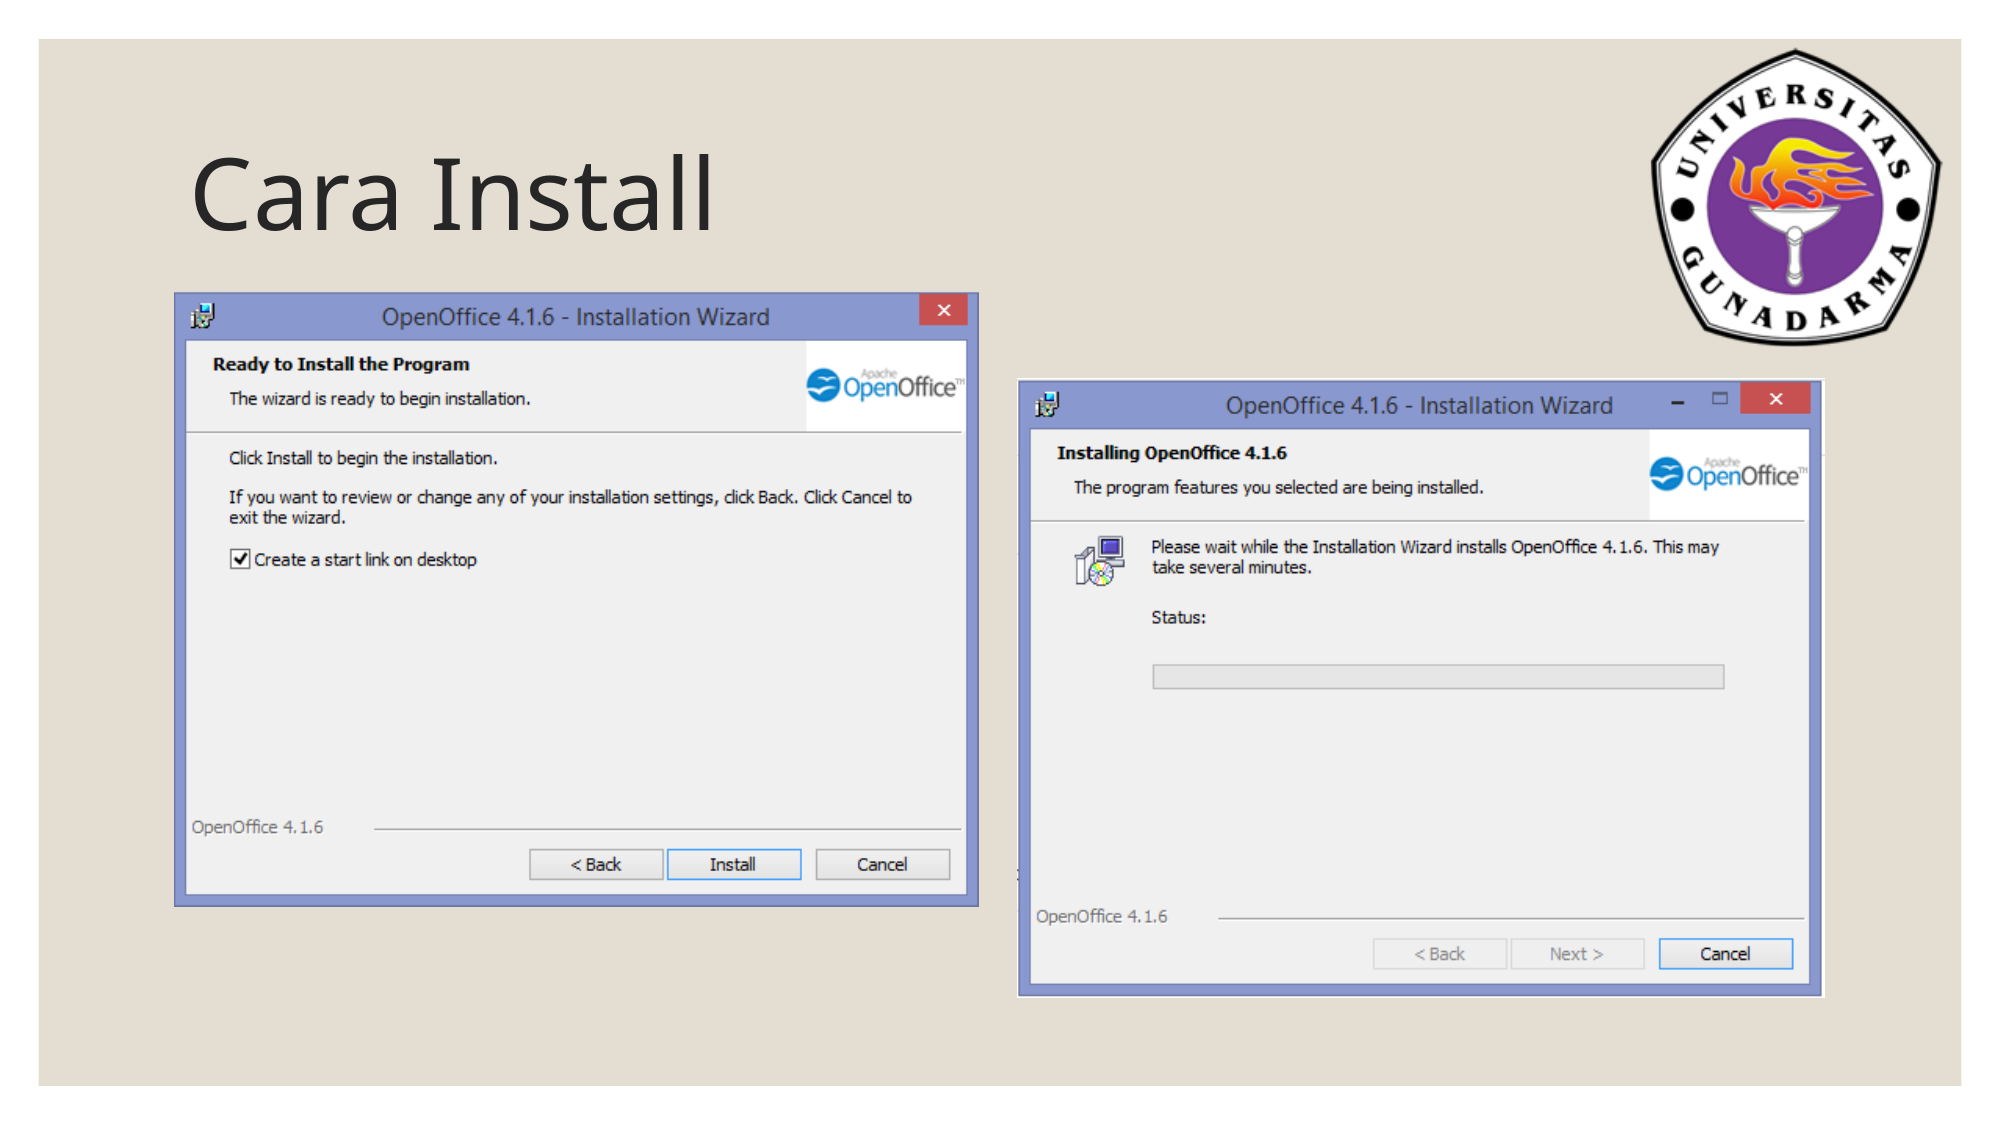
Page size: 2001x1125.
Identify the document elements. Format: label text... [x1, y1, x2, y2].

title Cara Install [174, 105, 1634, 292]
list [174, 291, 979, 907]
picture [1640, 38, 1953, 358]
picture [1017, 378, 1825, 998]
